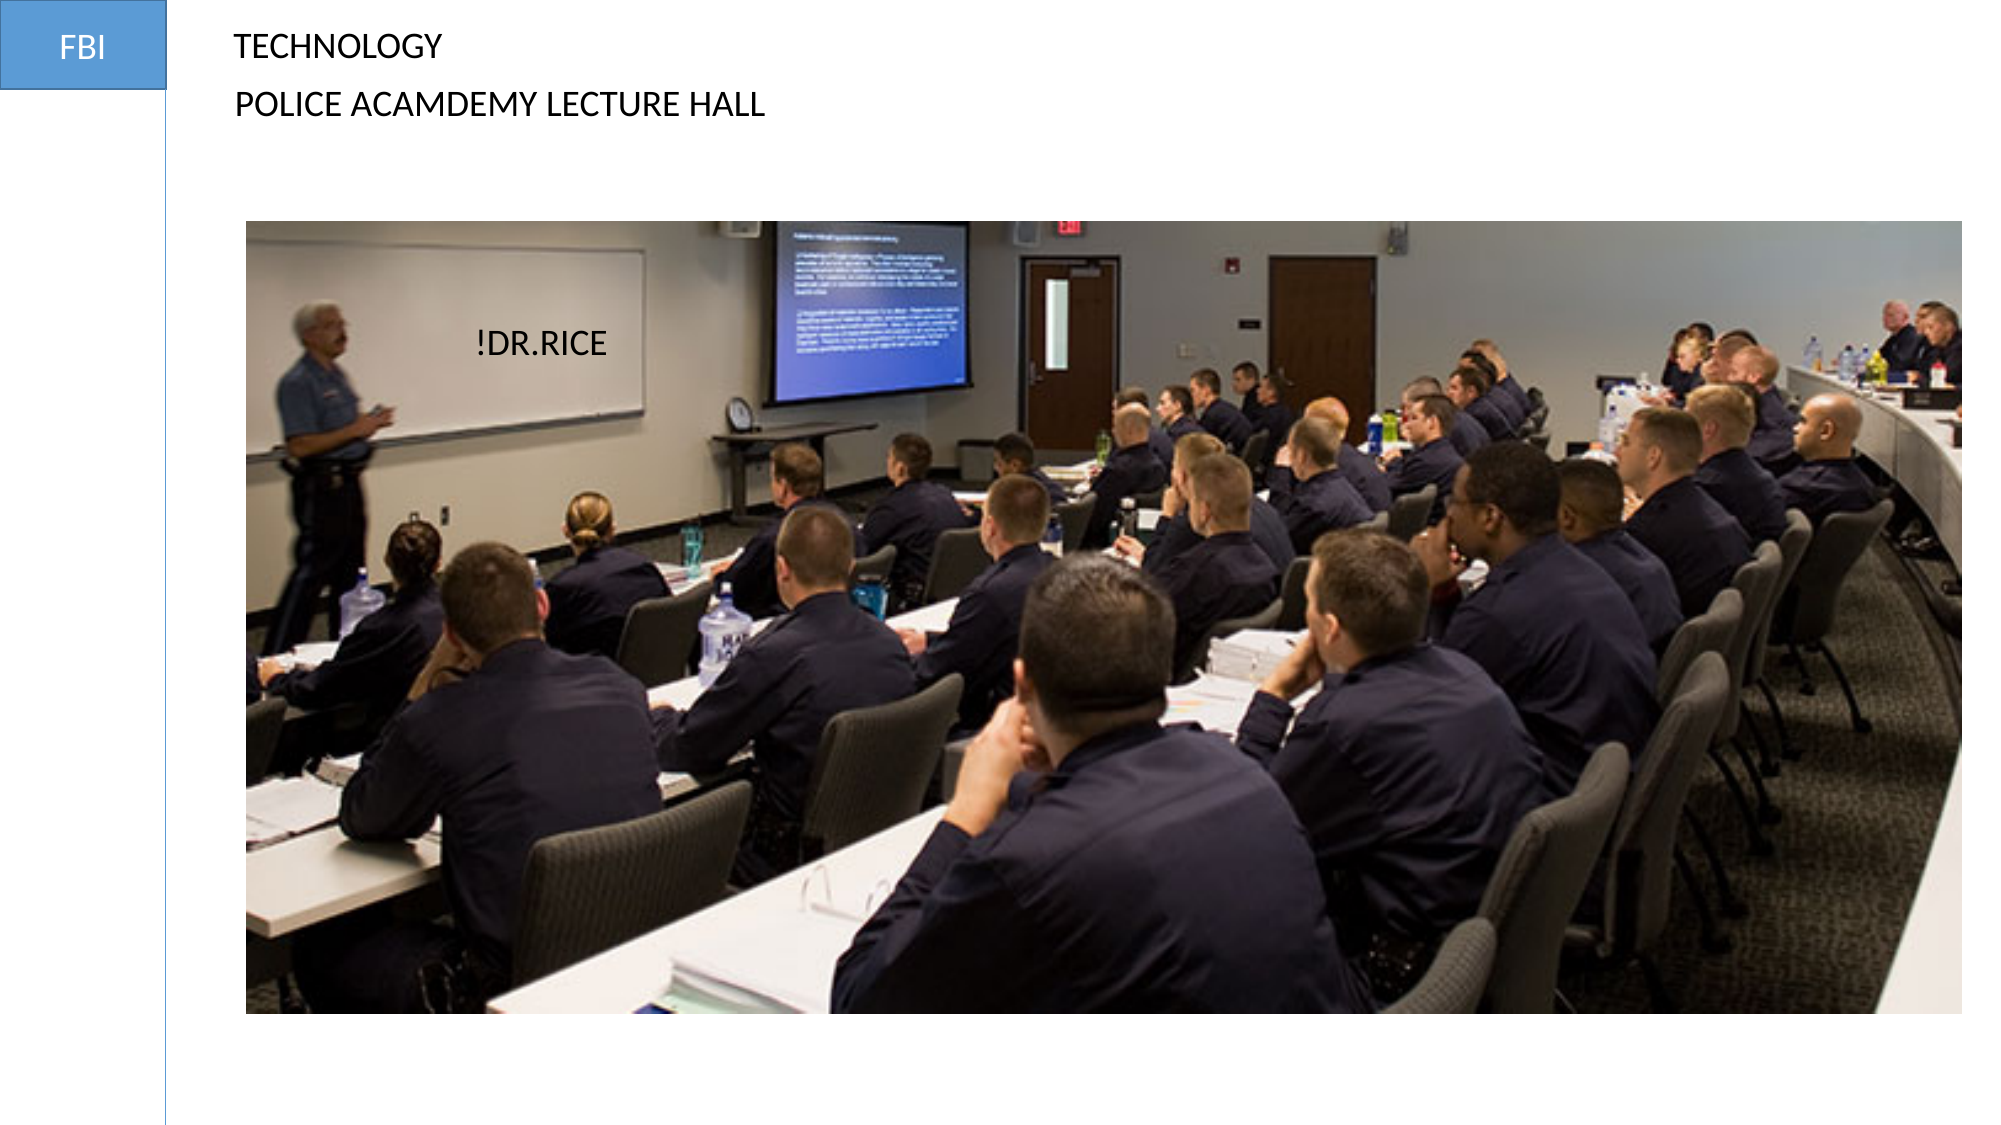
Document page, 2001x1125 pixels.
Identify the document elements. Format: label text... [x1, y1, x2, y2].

text_box POLICE ACAMDEMY LECTURE HALL [220, 71, 781, 132]
text_box FBI [0, 0, 167, 90]
text_box TECHNOLOGY [218, 14, 458, 74]
picture [246, 221, 1962, 1014]
